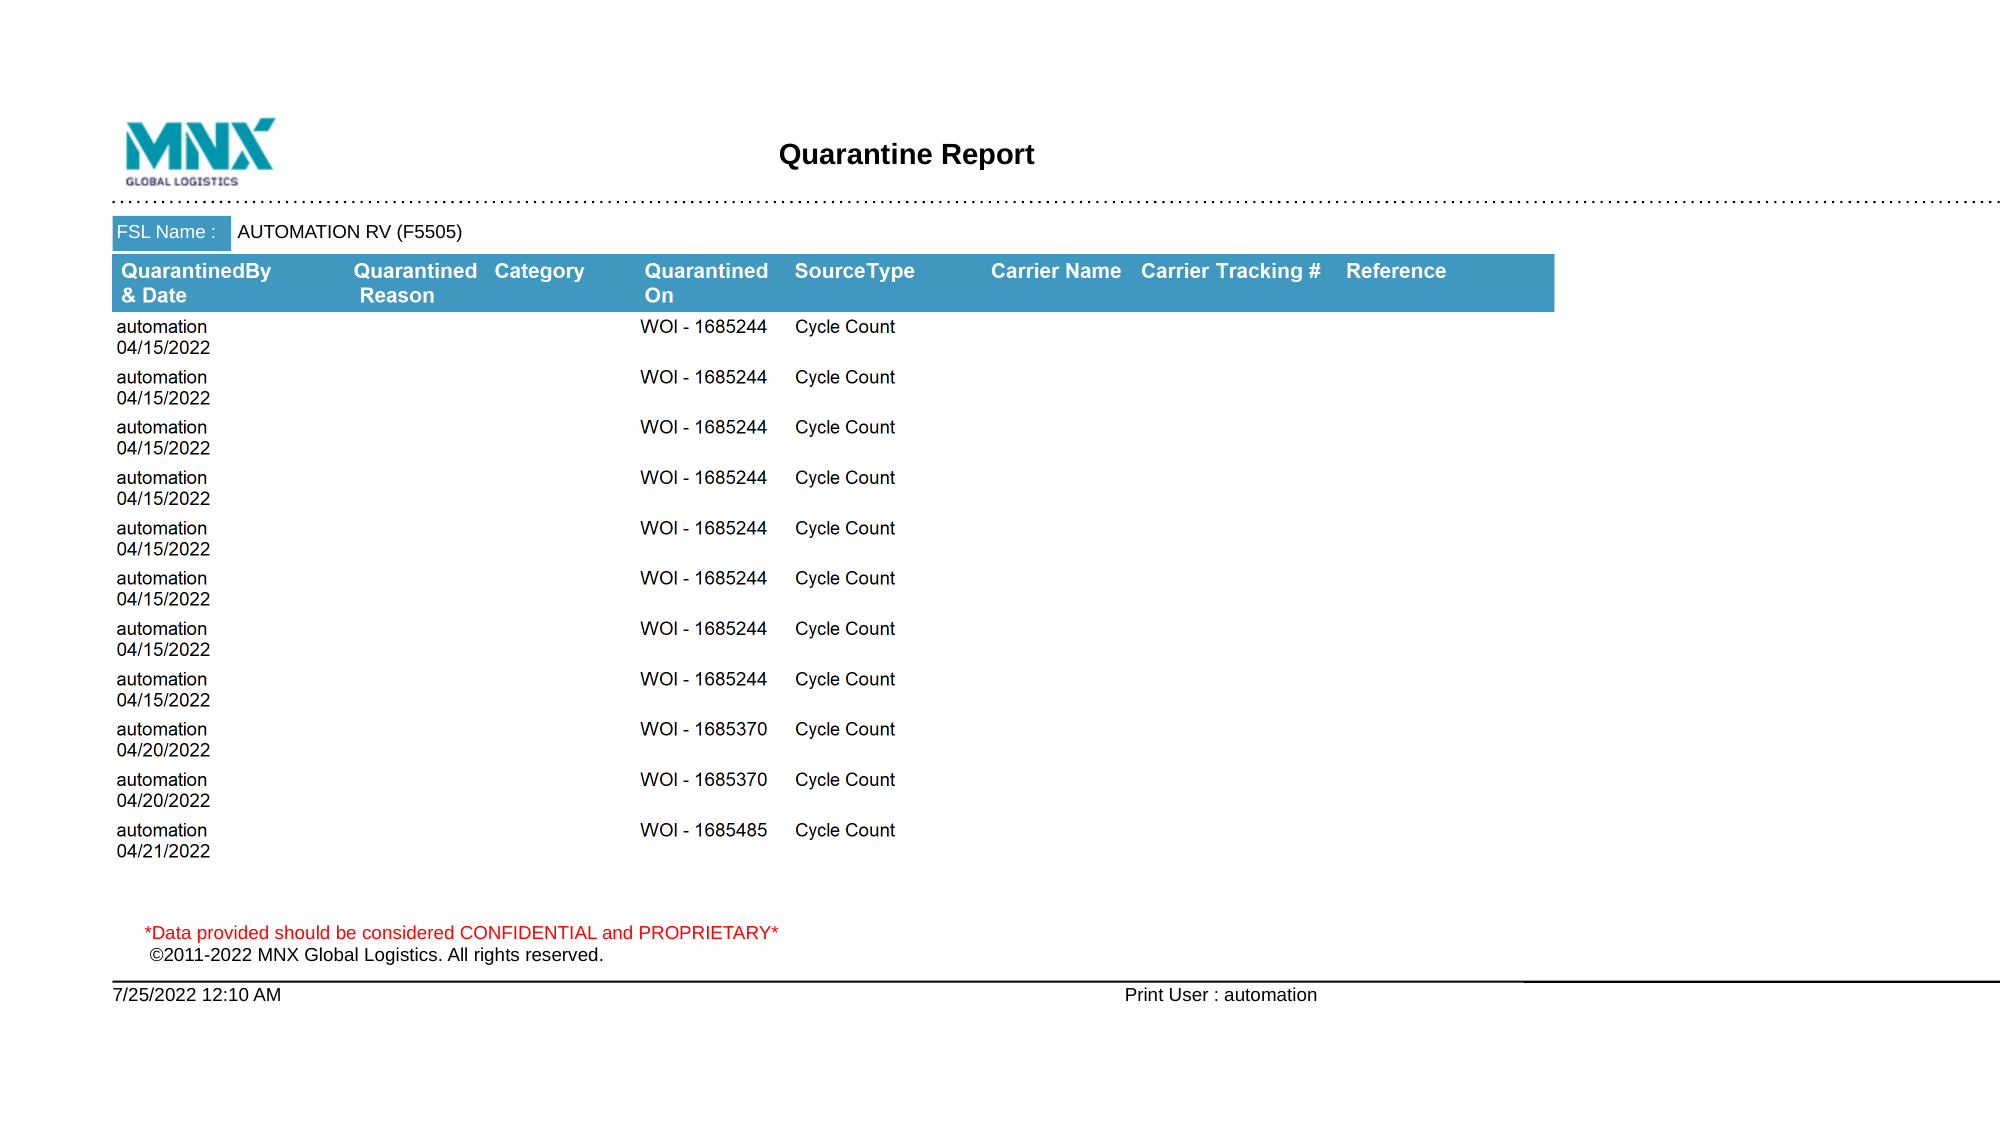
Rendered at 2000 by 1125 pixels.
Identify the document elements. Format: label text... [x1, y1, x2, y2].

text_box ©2011-2022 MNX Global Logistics. All rights reserved. [144, 942, 1158, 964]
text_box *Data provided should be considered CONFIDENTIAL and PROPRIETARY* [144, 920, 1158, 942]
text_box FSL Name : [112, 215, 232, 252]
text_box 7/25/2022 12:10 AM [112, 983, 343, 1013]
text_box Print User : automation [1055, 983, 1387, 1013]
picture [112, 254, 1555, 866]
text_box Quarantine Report [562, 131, 1252, 173]
picture [112, 115, 323, 188]
text_box AUTOMATION RV (F5505) [233, 215, 669, 252]
